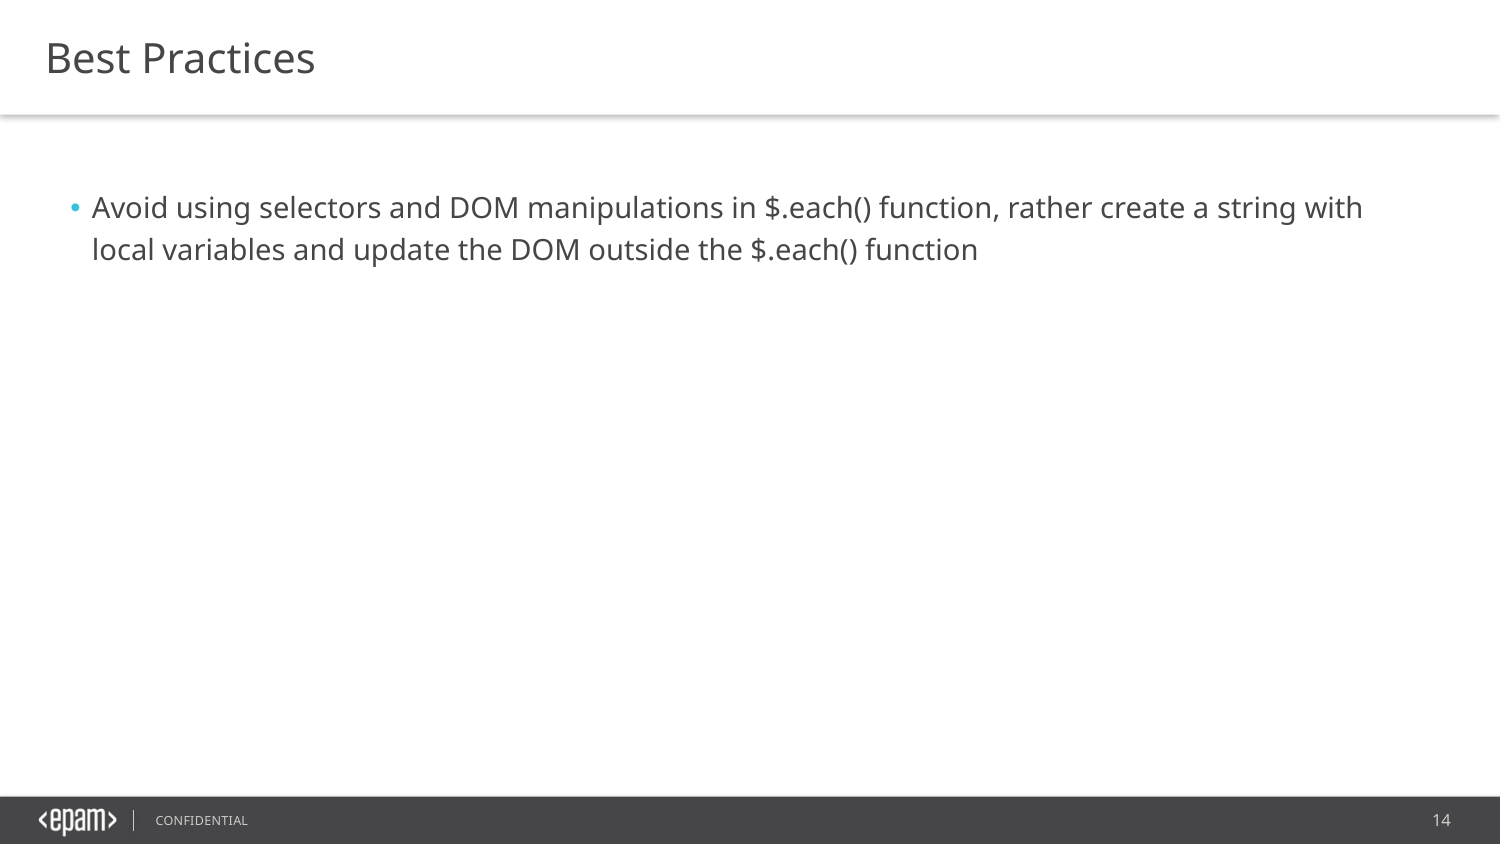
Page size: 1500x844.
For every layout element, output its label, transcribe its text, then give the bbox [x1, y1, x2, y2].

picture [38, 808, 117, 837]
list Avoid using selectors and DOM manipulations in $.each() function, rather create a string with local variables and update the DOM outside the $.each() function [59, 177, 1428, 733]
list Best Practices [0, 0, 1500, 115]
